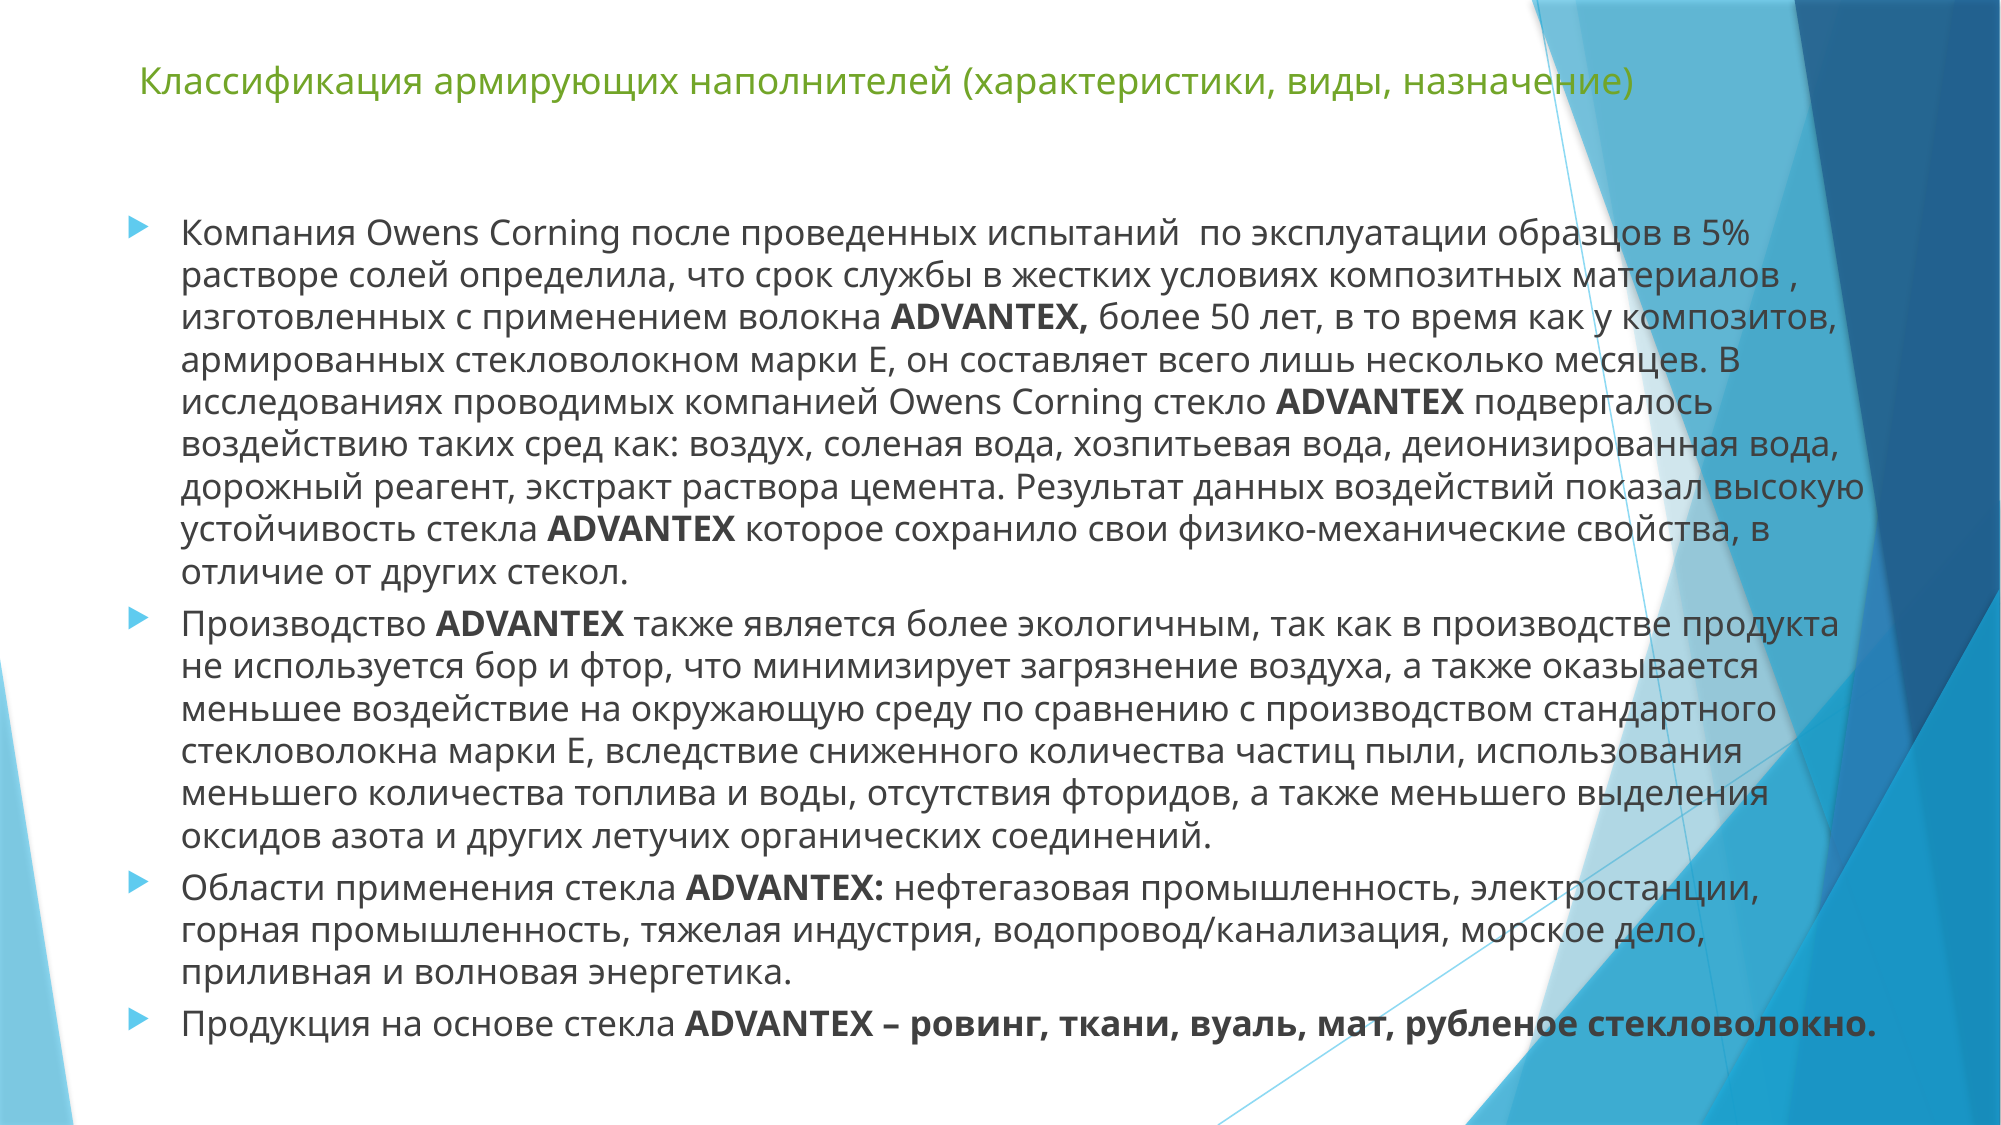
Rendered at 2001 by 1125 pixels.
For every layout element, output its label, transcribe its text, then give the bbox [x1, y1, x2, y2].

list Компания Owens Corning после проведенных испытаний по эксплуатации образцов в 5% растворе солей определила, что срок службы в жестких условиях композитных материалов , изготовленных с применением волокна ADVANTEX, более 50 лет, в то время как у композитов, армированных стекловолокном марки Е, он составляет всего лишь несколько месяцев. В исследованиях проводимых компанией Owens Corning стекло ADVANTEX подвергалось воздействию таких сред как: воздух, соленая вода, хозпитьевая вода, деионизированная вода, дорожный реагент, экстракт раствора цемента. Результат данных воздействий показал высокую устойчивость стекла ADVANTEX которое сохранило свои физико-механические свойства, в отличие от других стекол. Производство ADVANTEX также является более экологичным, так как в производстве продукта не используется бор и фтор, что минимизирует загрязнение воздуха, а также оказывается меньшее воздействие на окружающую среду по сравнению с производством стандартного стекловолокна марки Е, вследствие сниженного количества частиц пыли, использования меньшего количества топлива и воды, отсутствия фторидов, а также меньшего выделения оксидов азота и других летучих органических соединений. Области применения стекла ADVANTEX: нефтегазовая промышленность, электростанции, горная промышленность, тяжелая индустрия, водопровод/канализация, морское дело, приливная и волновая энергетика. Продукция на основе стекла ADVANTEX – ровинг, ткани, вуаль, мат, рубленое стекловолокно. [111, 202, 1895, 1080]
title Классификация армирующих наполнителей (характеристики, виды, назначение) [123, 49, 1950, 110]
